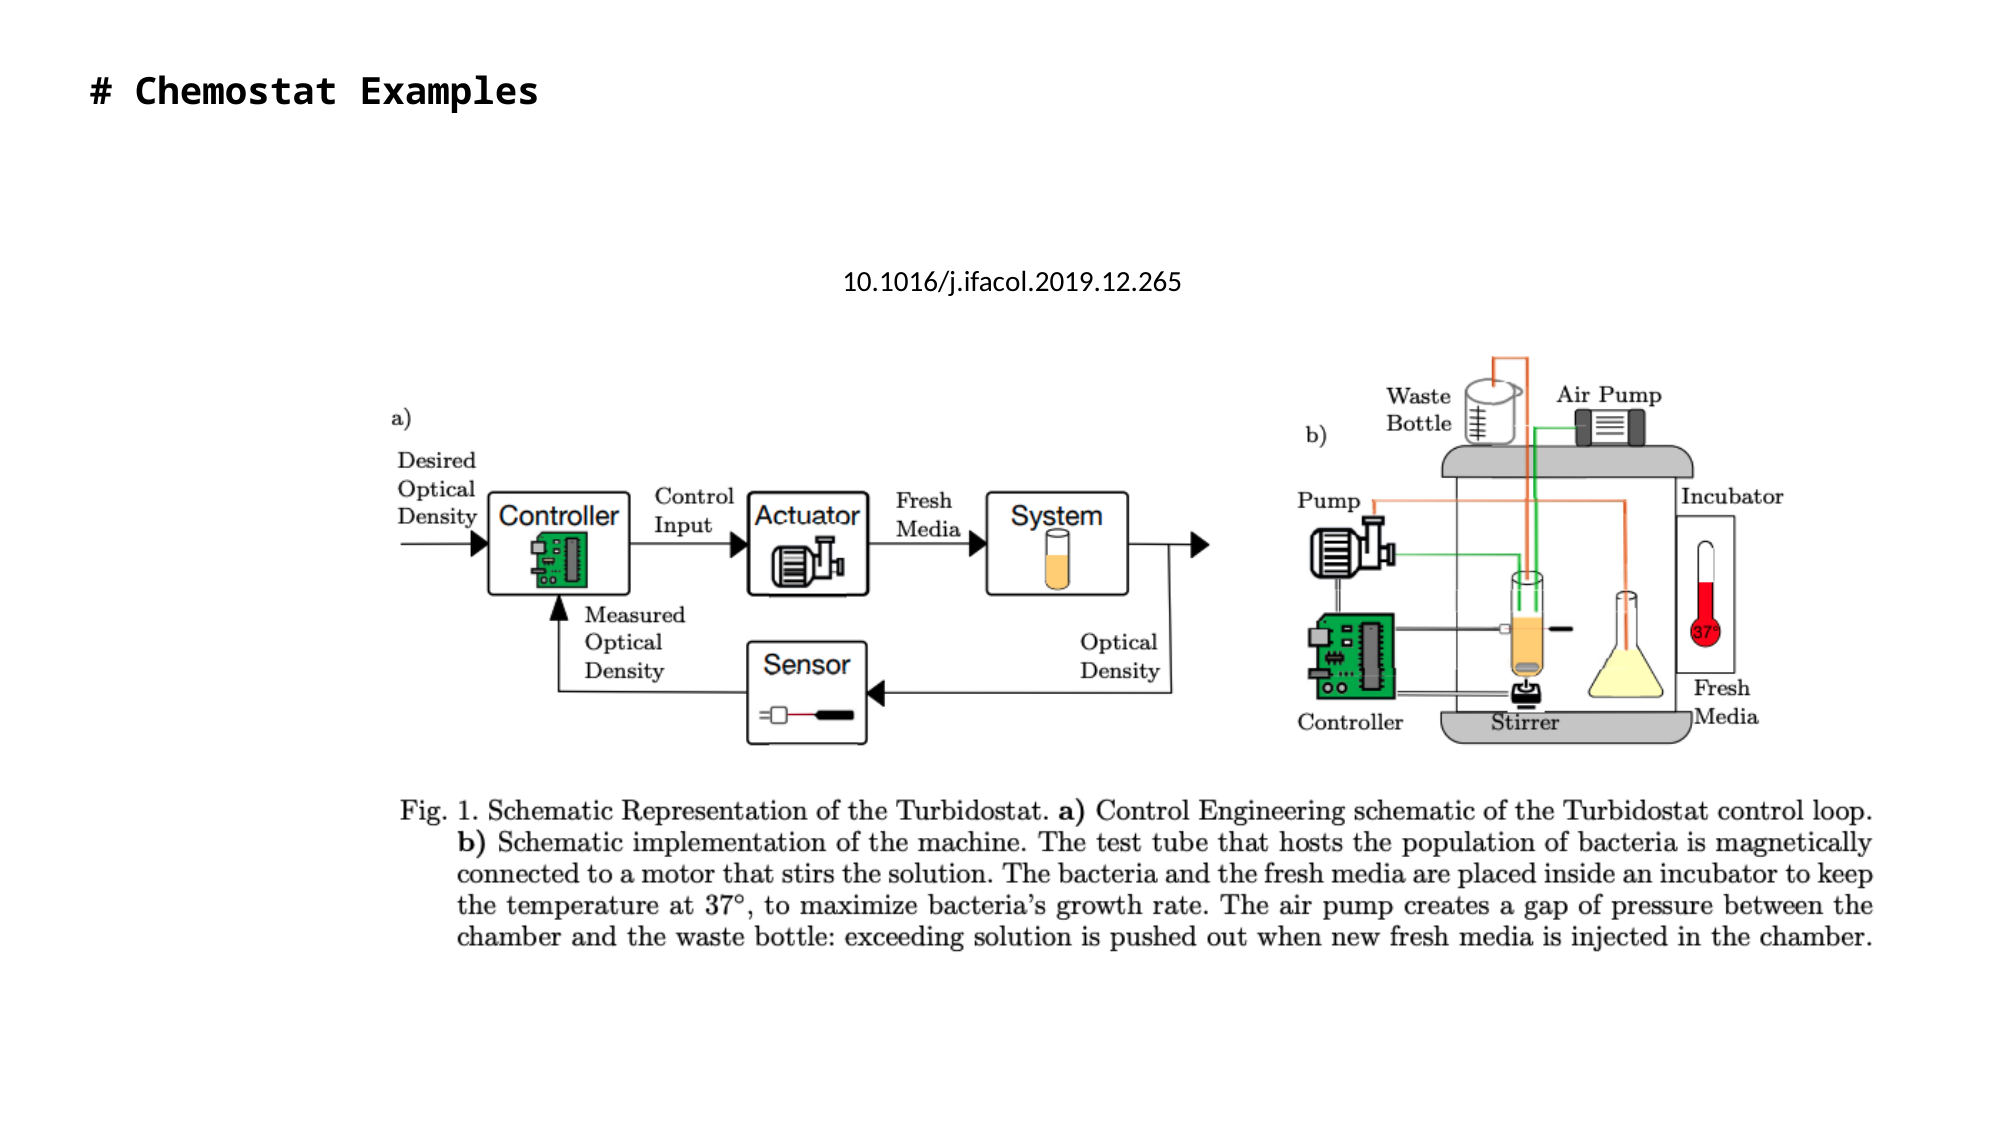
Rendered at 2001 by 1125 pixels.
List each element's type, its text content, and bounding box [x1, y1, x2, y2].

text_box 10.1016/j.ifacol.2019.12.265 [827, 254, 1276, 305]
text_box # Chemostat Examples [75, 59, 709, 120]
picture [338, 305, 1902, 970]
